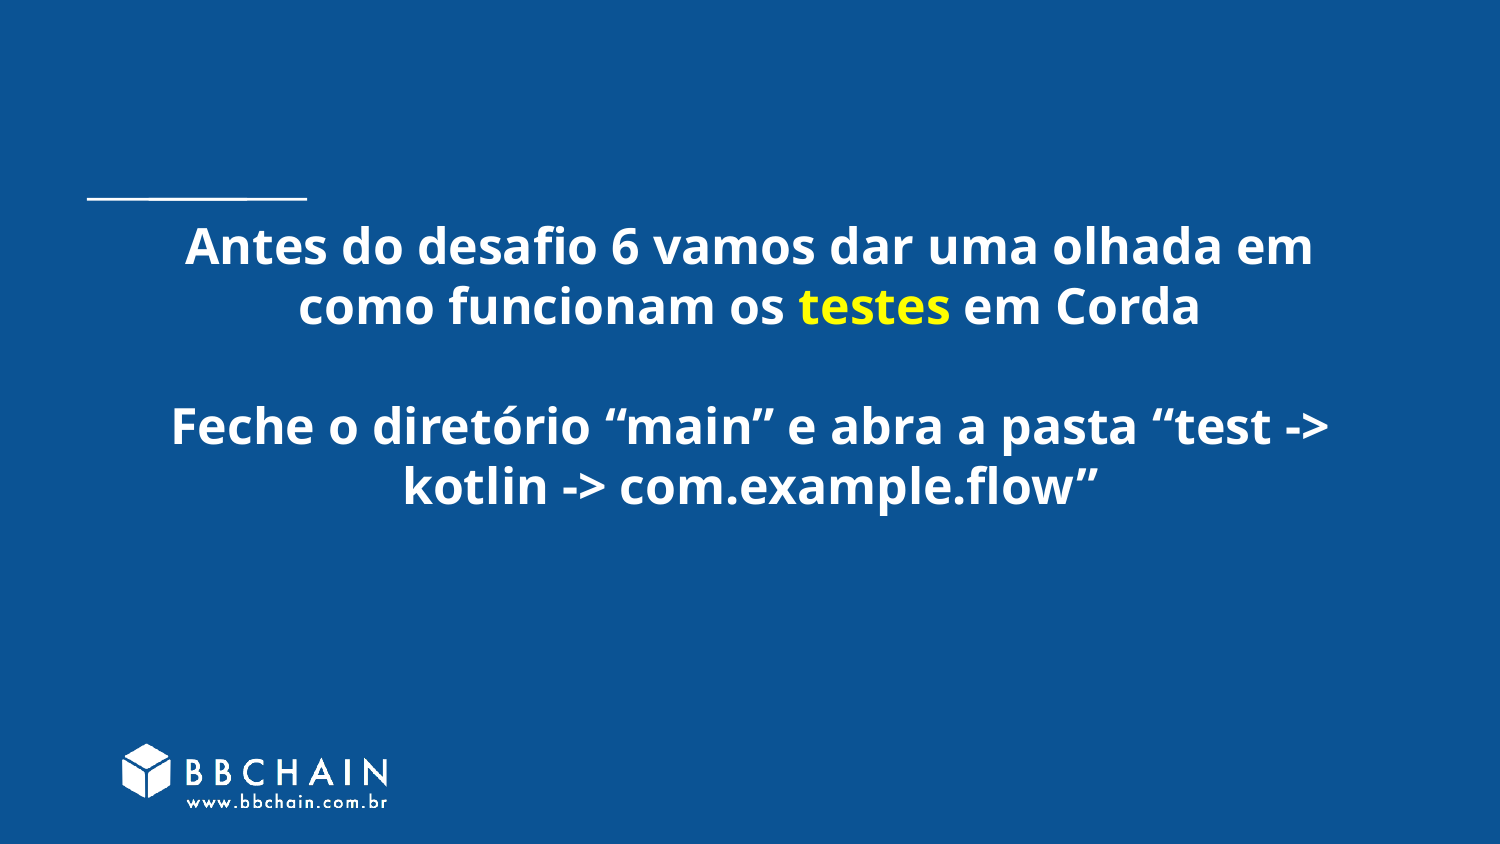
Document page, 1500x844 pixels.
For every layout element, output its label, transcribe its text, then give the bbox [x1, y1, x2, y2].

title Antes do desafio 6 vamos dar uma olhada em como funcionam os testes em Corda Feche o diretório “main” e abra a pasta “test -> kotlin -> com.example.flow” [119, 199, 1381, 667]
picture [122, 743, 387, 808]
